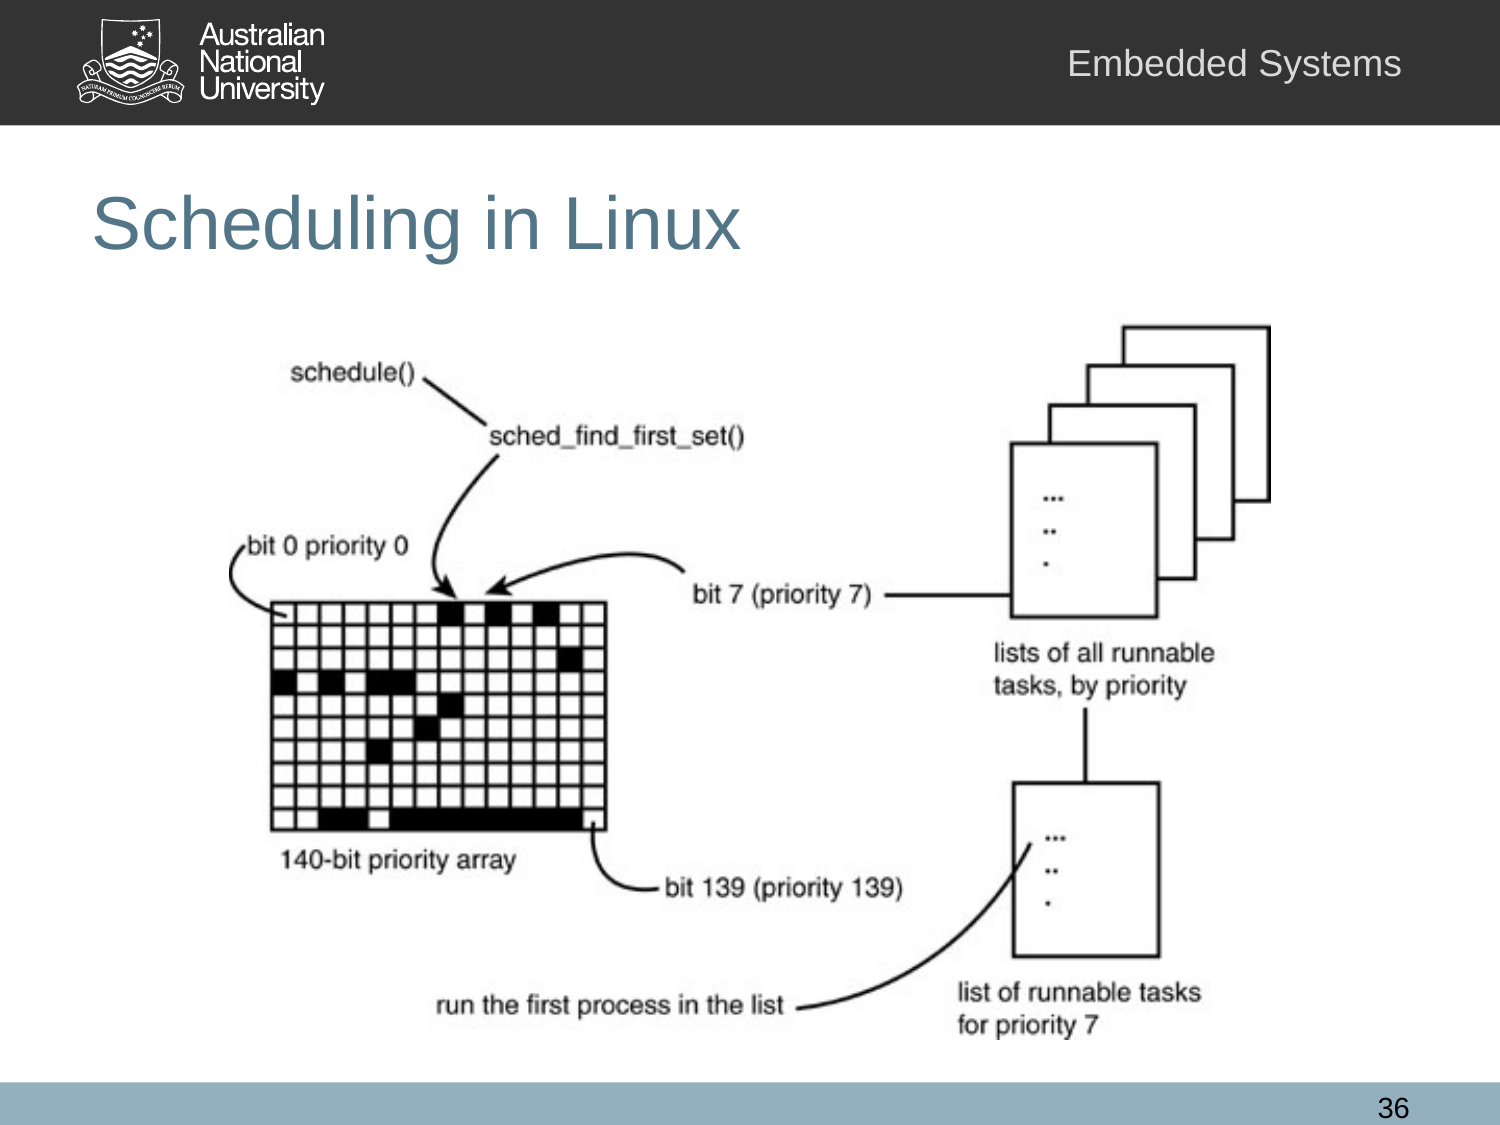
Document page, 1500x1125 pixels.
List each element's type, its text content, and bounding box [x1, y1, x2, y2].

slide_number 36 [1328, 1082, 1426, 1118]
picture [228, 312, 1272, 1041]
title Scheduling in Linux [76, 125, 1428, 314]
